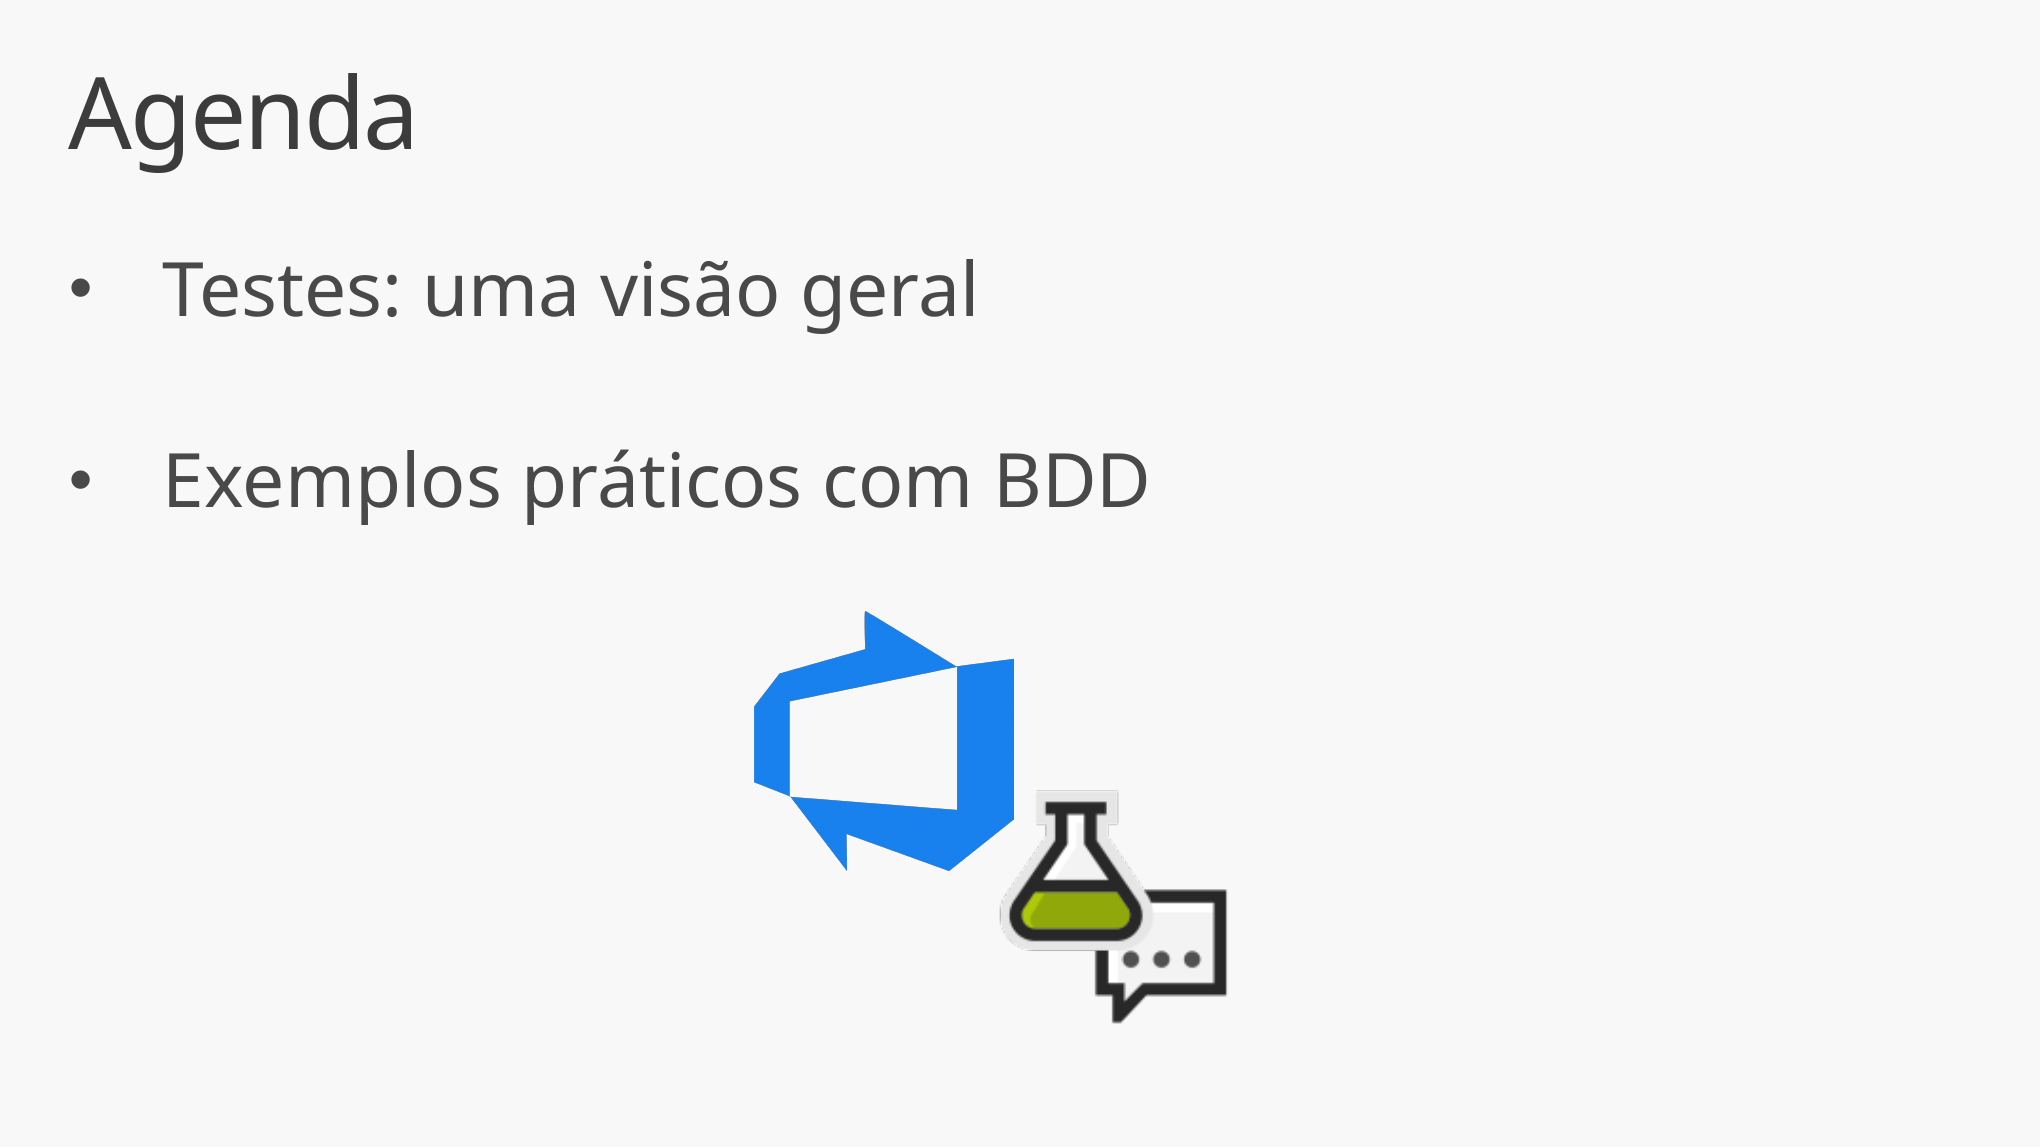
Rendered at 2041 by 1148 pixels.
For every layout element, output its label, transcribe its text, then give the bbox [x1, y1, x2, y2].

picture [753, 610, 1238, 1033]
title Agenda [45, 48, 1996, 199]
list Testes: uma visão geral Exemplos práticos com BDD [45, 236, 1983, 549]
